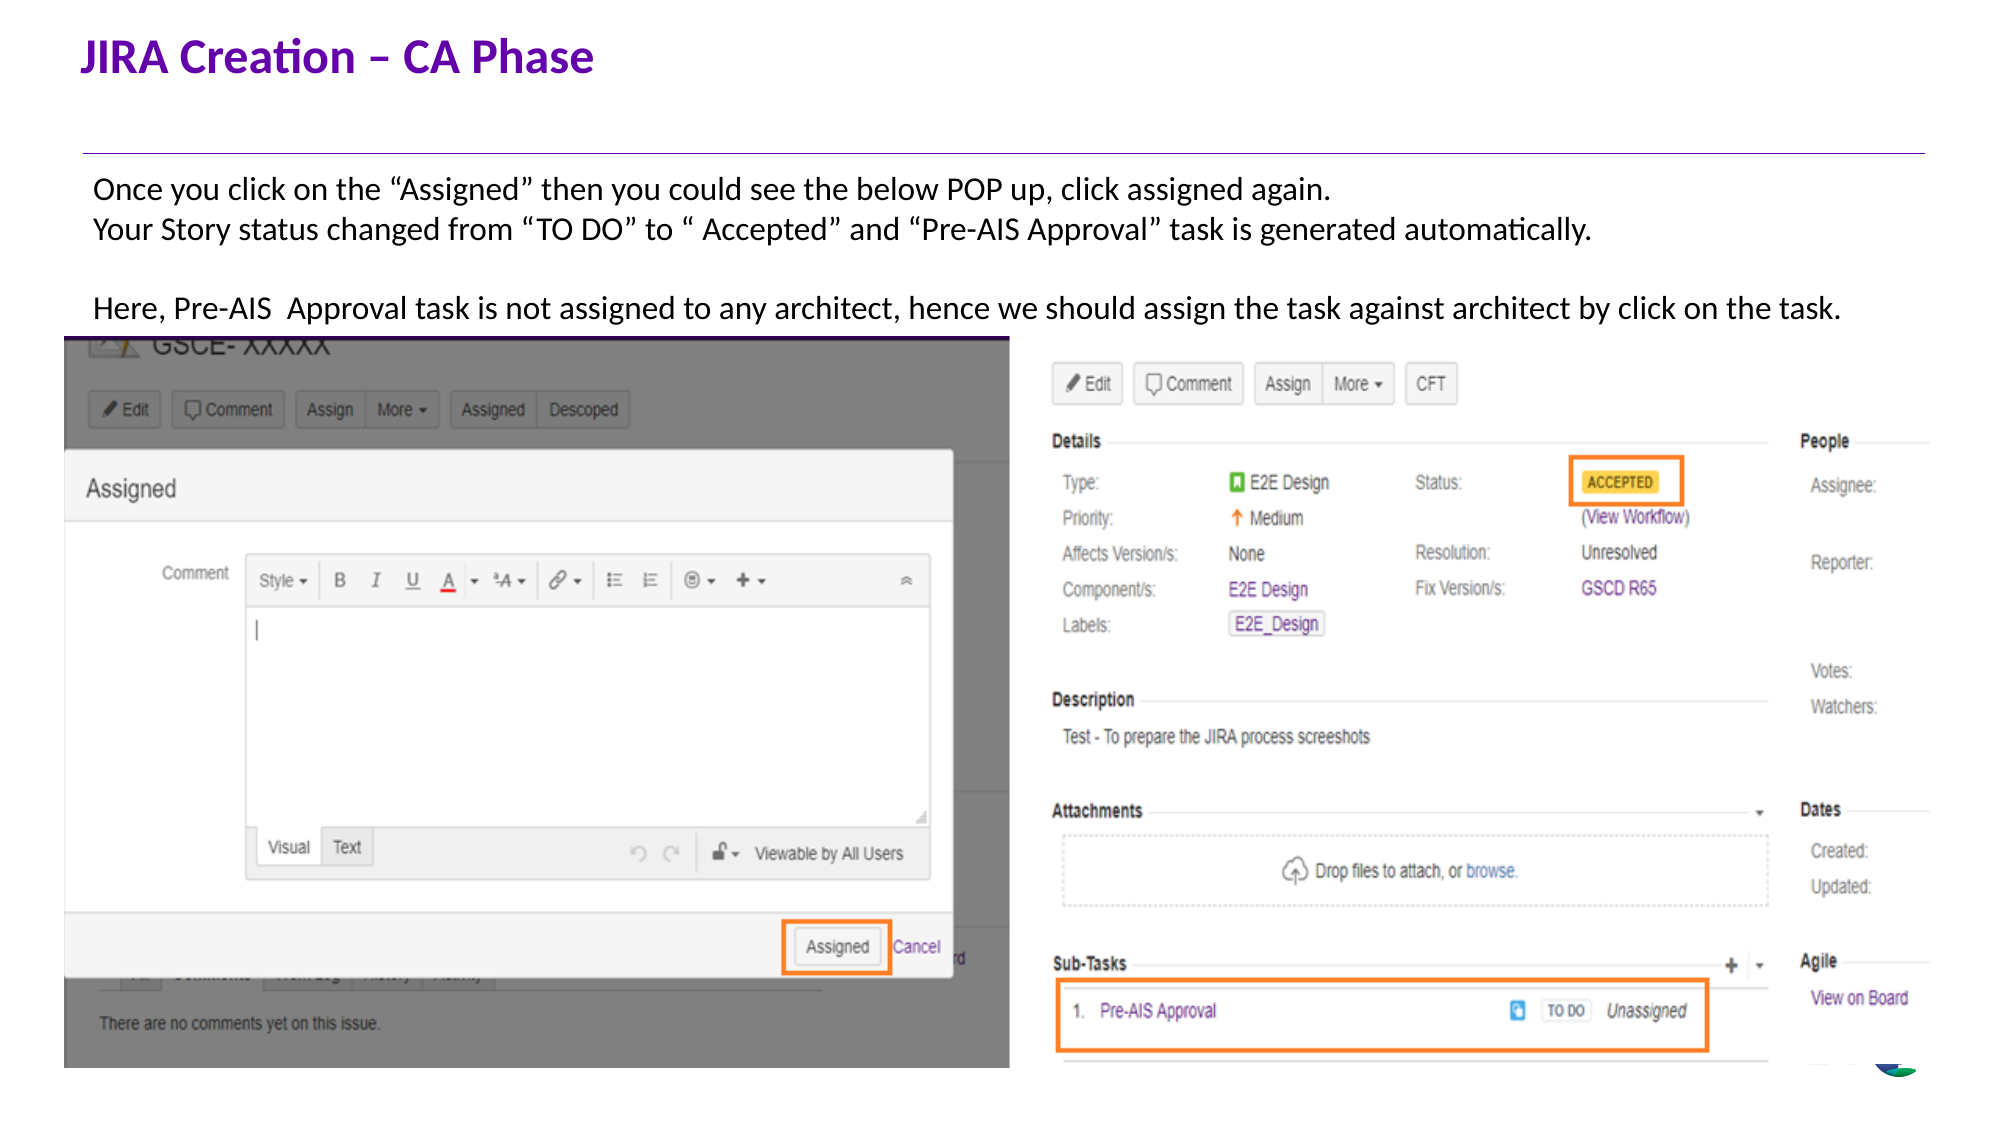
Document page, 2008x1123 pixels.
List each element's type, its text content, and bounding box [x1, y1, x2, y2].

picture [64, 336, 1014, 1069]
text_box Once you click on the “Assigned” then you could see the below POP up, click assigned again. Your Story status changed from “TO DO” to “ Accepted” and “Pre-AIS Approval” task is generated automatically. Here, Pre-AIS Approval task is not assigned to any architect, hence we should assign the task against architect by click on the task. [78, 159, 1957, 334]
picture [1030, 341, 1938, 1081]
title JIRA Creation – CA Phase [80, 23, 1923, 95]
